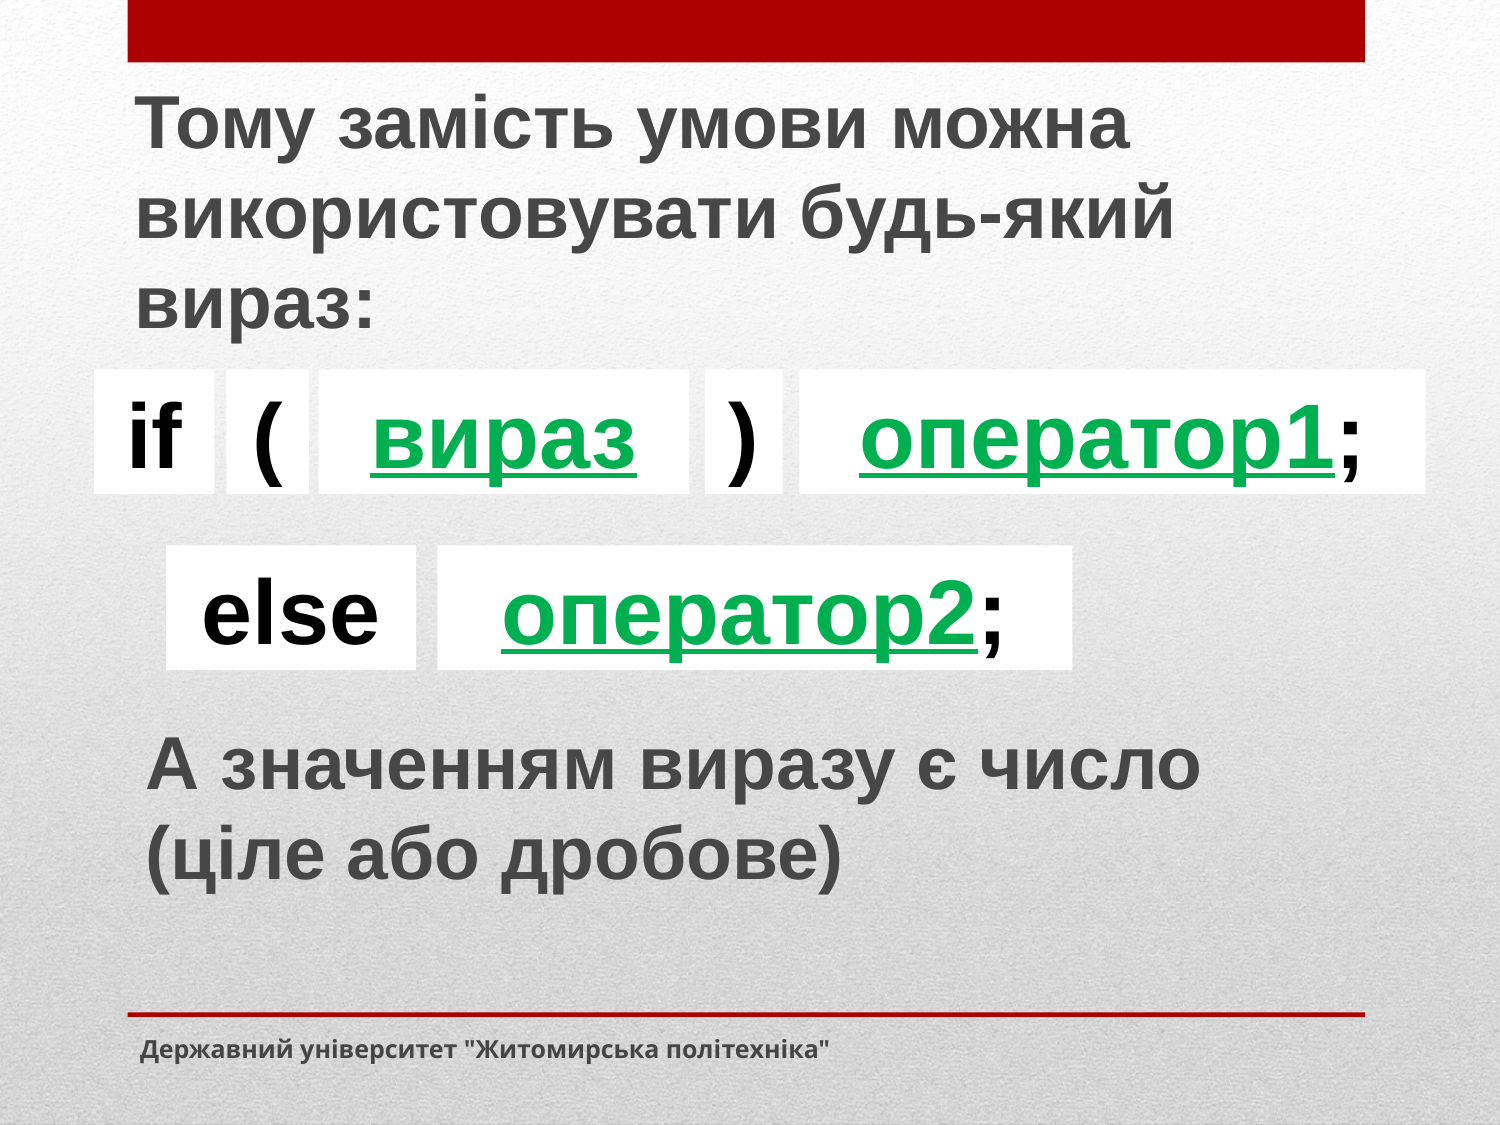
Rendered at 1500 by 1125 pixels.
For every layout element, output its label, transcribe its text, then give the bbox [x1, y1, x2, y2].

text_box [93, 368, 1427, 673]
text_box Тому замість умови можна використовувати будь-який вираз: [112, 66, 1369, 345]
footer Державний університет "Житомирська політехніка" [125, 1018, 925, 1079]
text_box А значенням виразу є число (ціле або дробове) [123, 707, 1369, 981]
